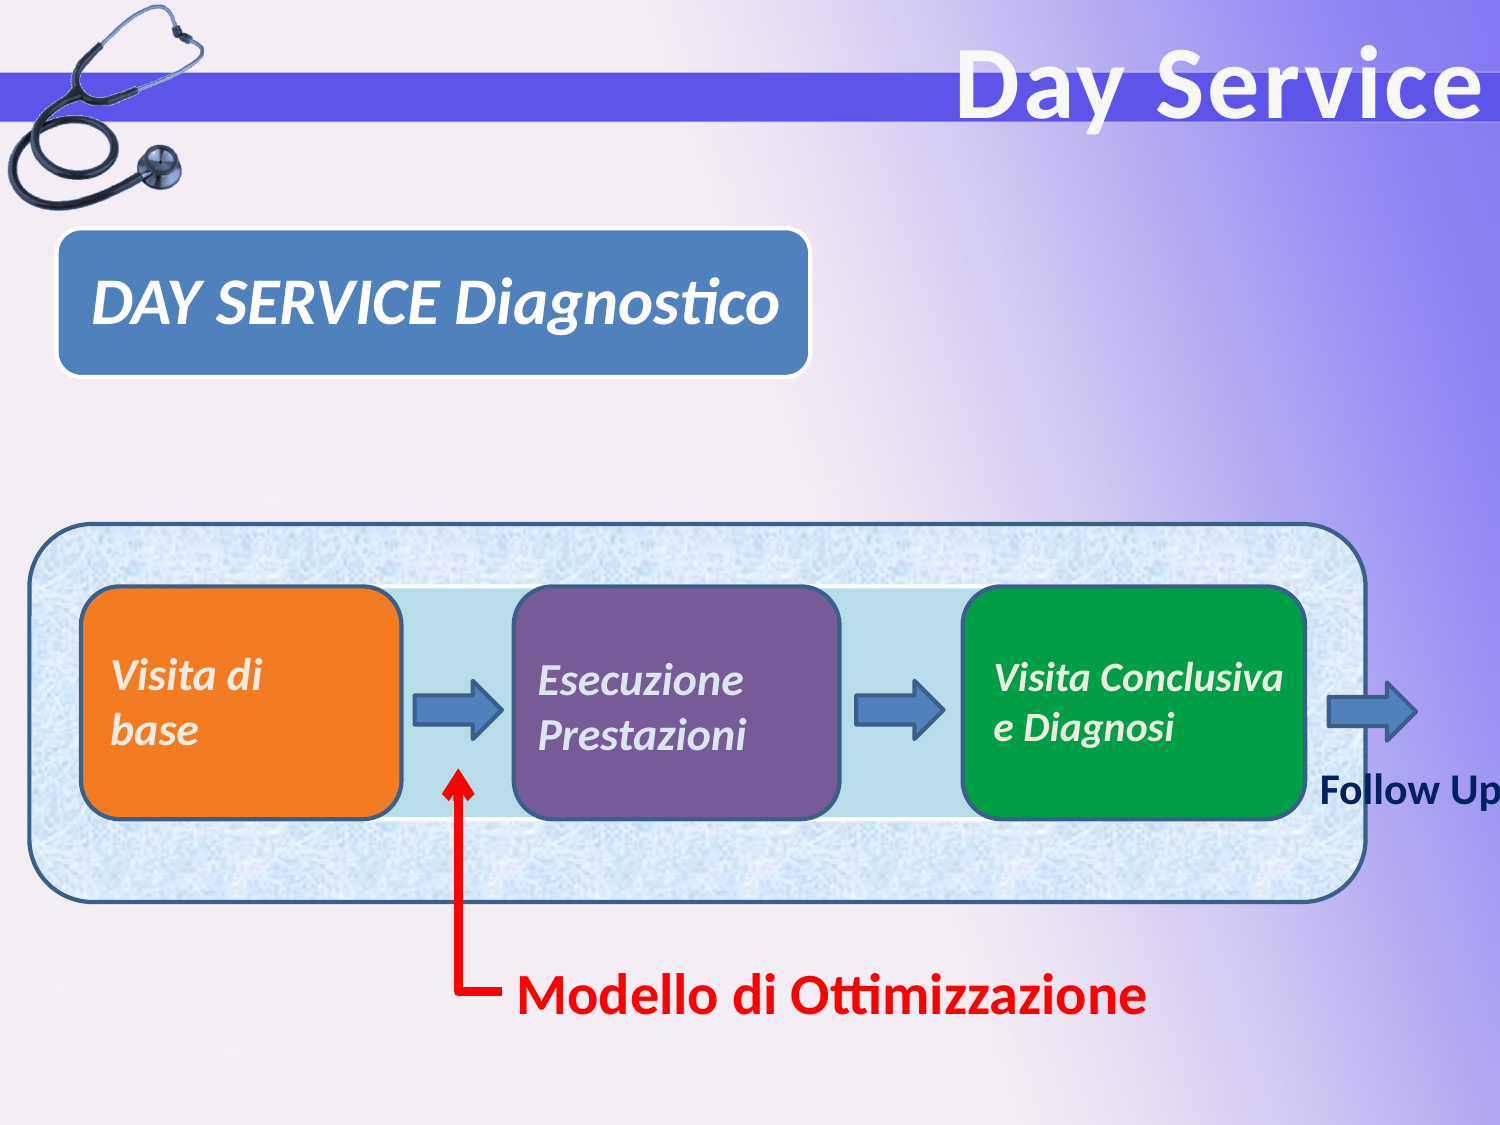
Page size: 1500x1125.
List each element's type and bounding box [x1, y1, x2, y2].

text_box [52, 227, 814, 381]
picture [0, 0, 1500, 1125]
text_box [458, 768, 503, 993]
